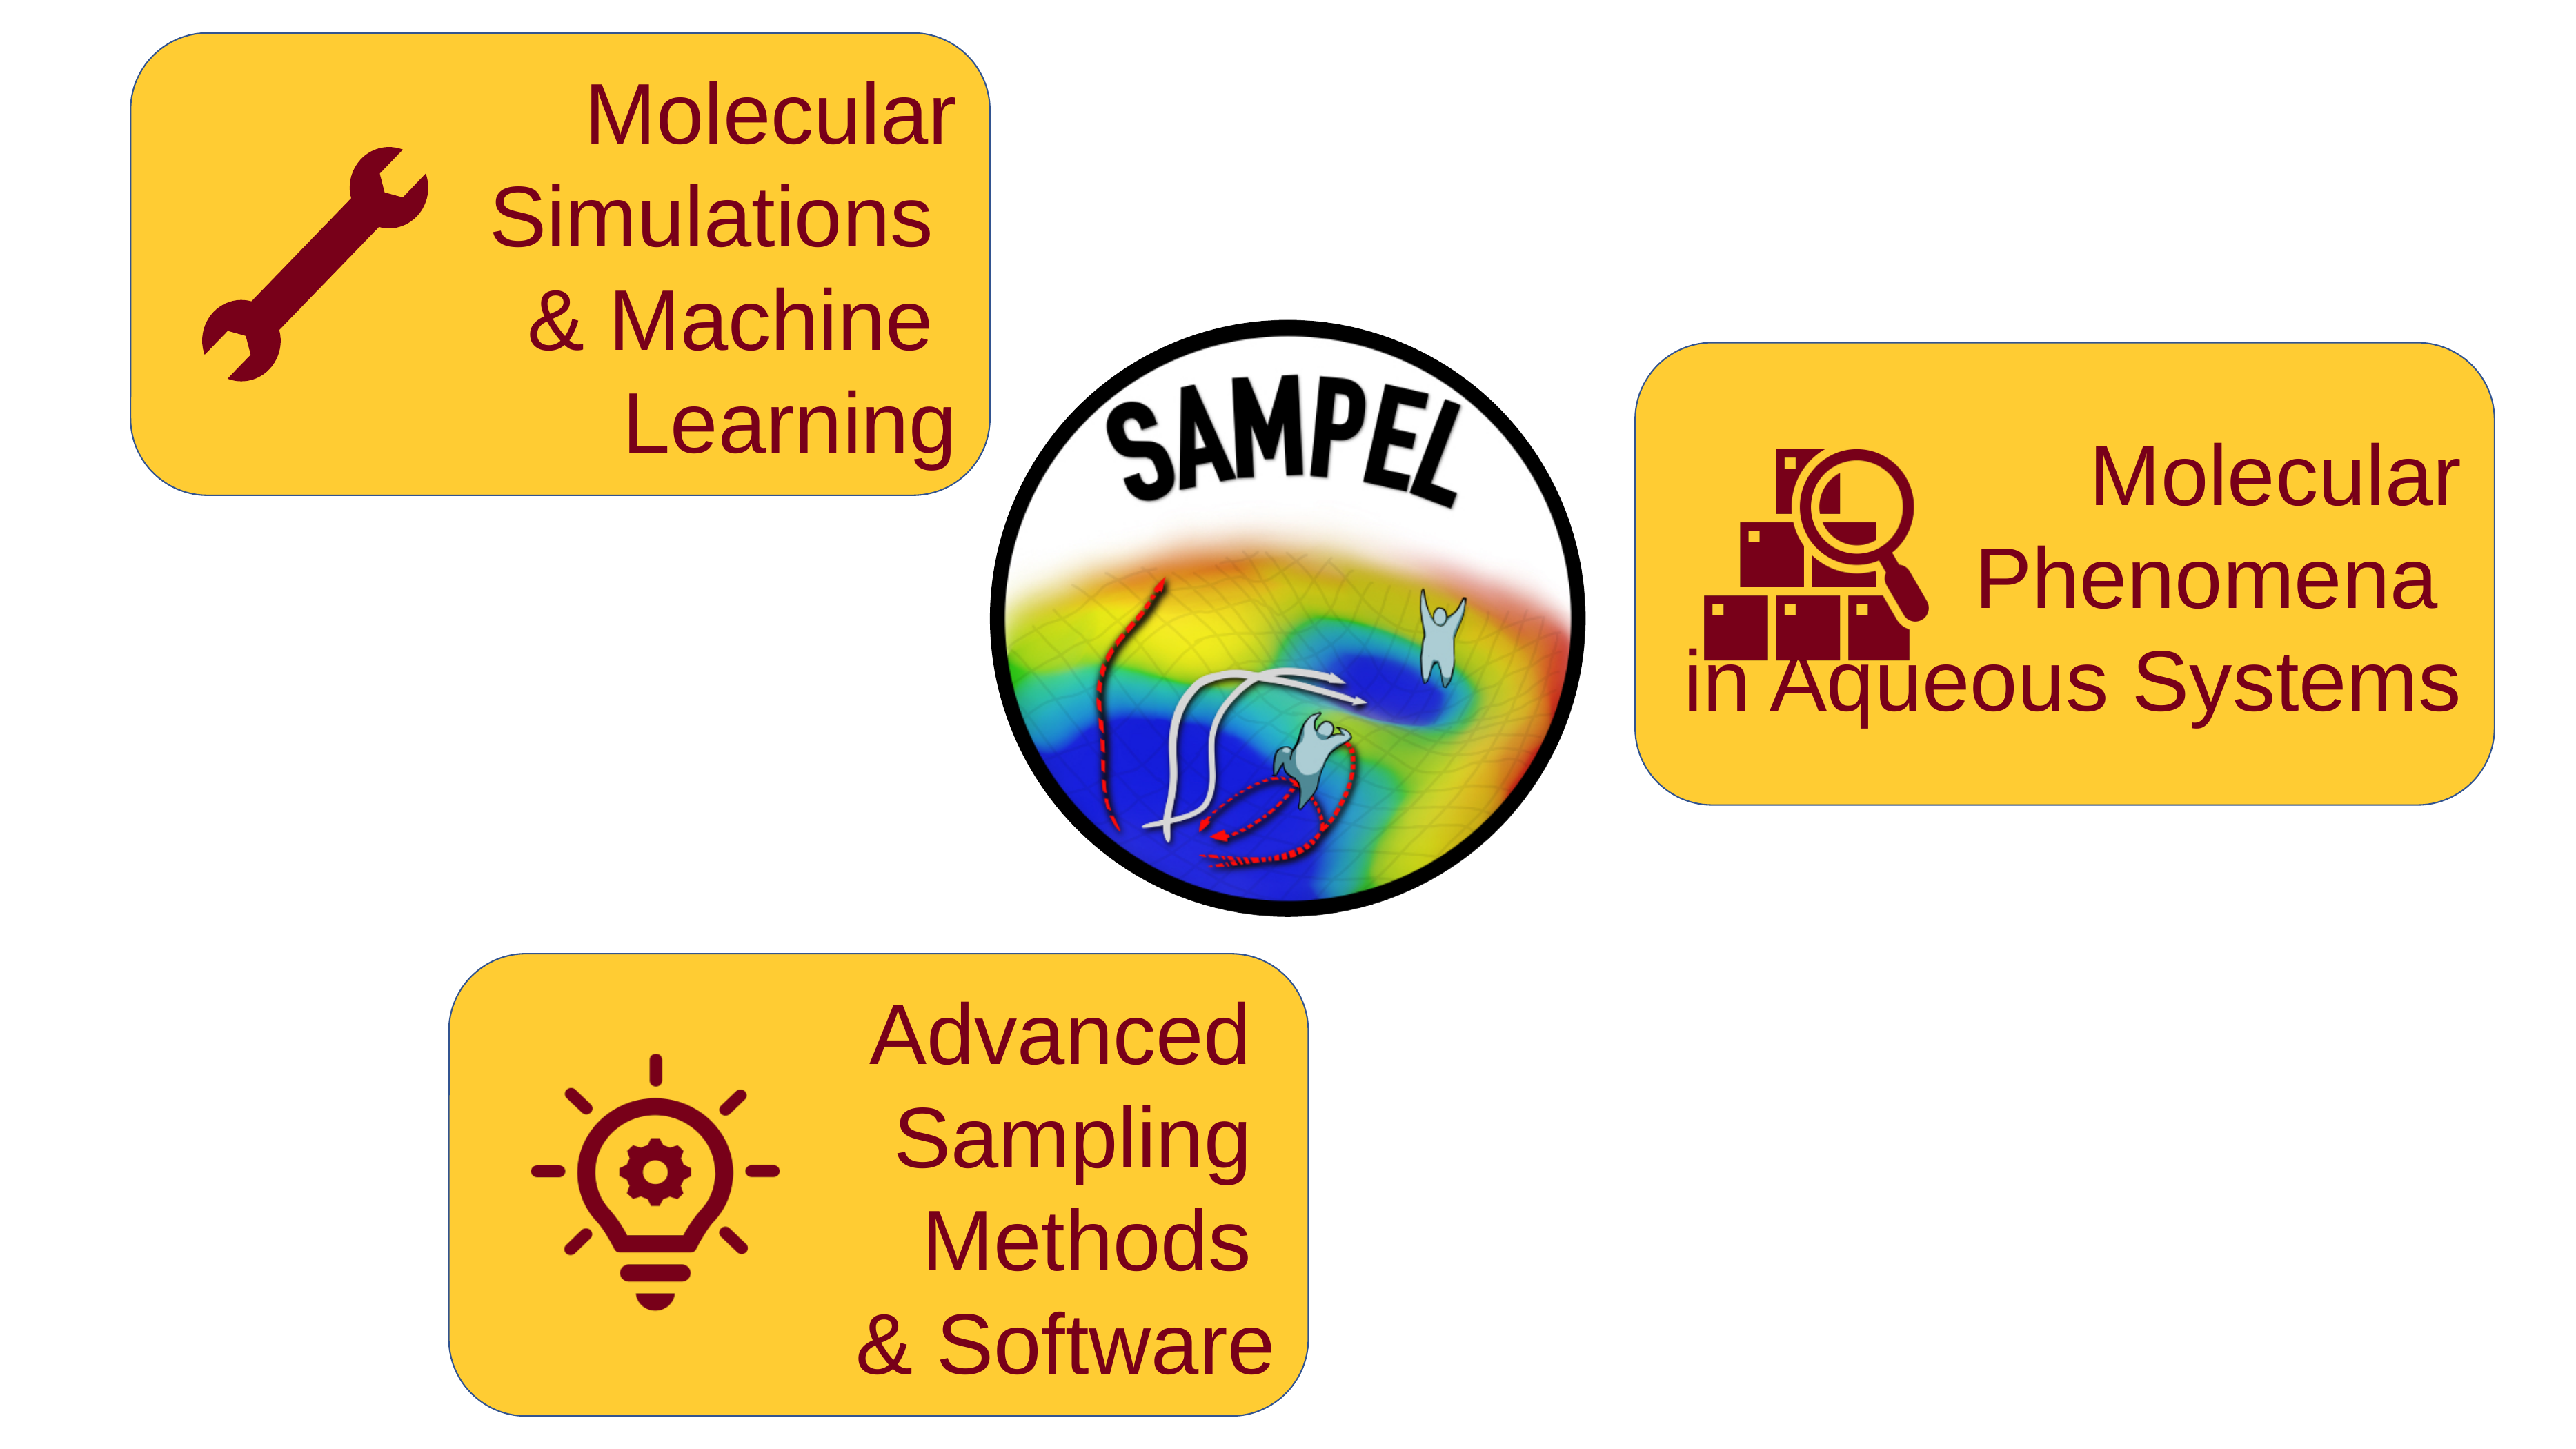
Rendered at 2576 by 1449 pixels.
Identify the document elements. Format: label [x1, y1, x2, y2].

text_box [130, 32, 990, 495]
text_box [1635, 342, 2495, 805]
text_box [448, 954, 1309, 1417]
picture [989, 319, 1586, 917]
